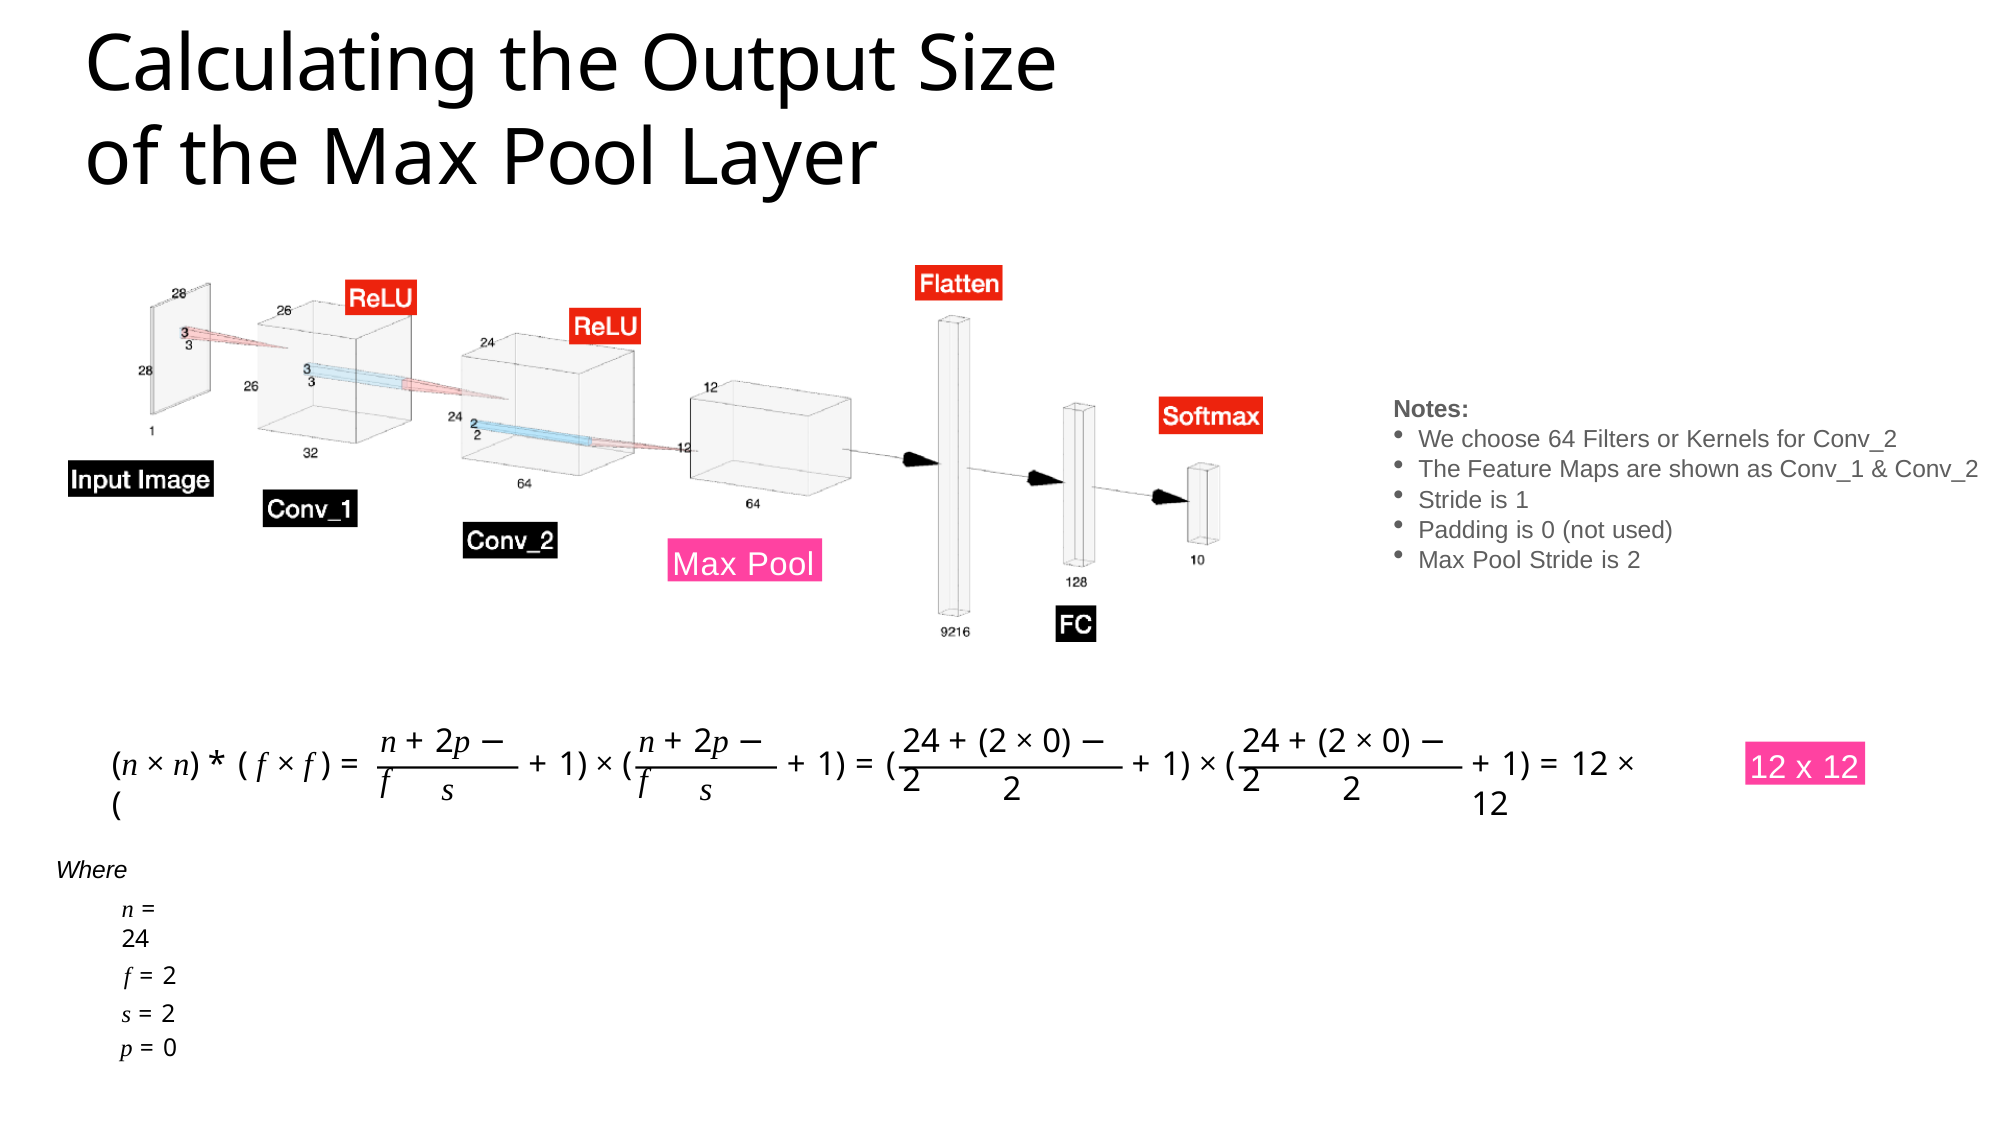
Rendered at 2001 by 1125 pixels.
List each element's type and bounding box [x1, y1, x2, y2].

text_box [1392, 391, 1985, 574]
text_box [1745, 741, 1866, 785]
text_box [785, 717, 1123, 808]
text_box [1130, 717, 1463, 808]
text_box [527, 717, 777, 808]
picture [68, 265, 1263, 642]
title [83, 4, 1130, 201]
text_box [54, 844, 192, 1062]
text_box [1470, 741, 1675, 822]
text_box [110, 717, 519, 822]
